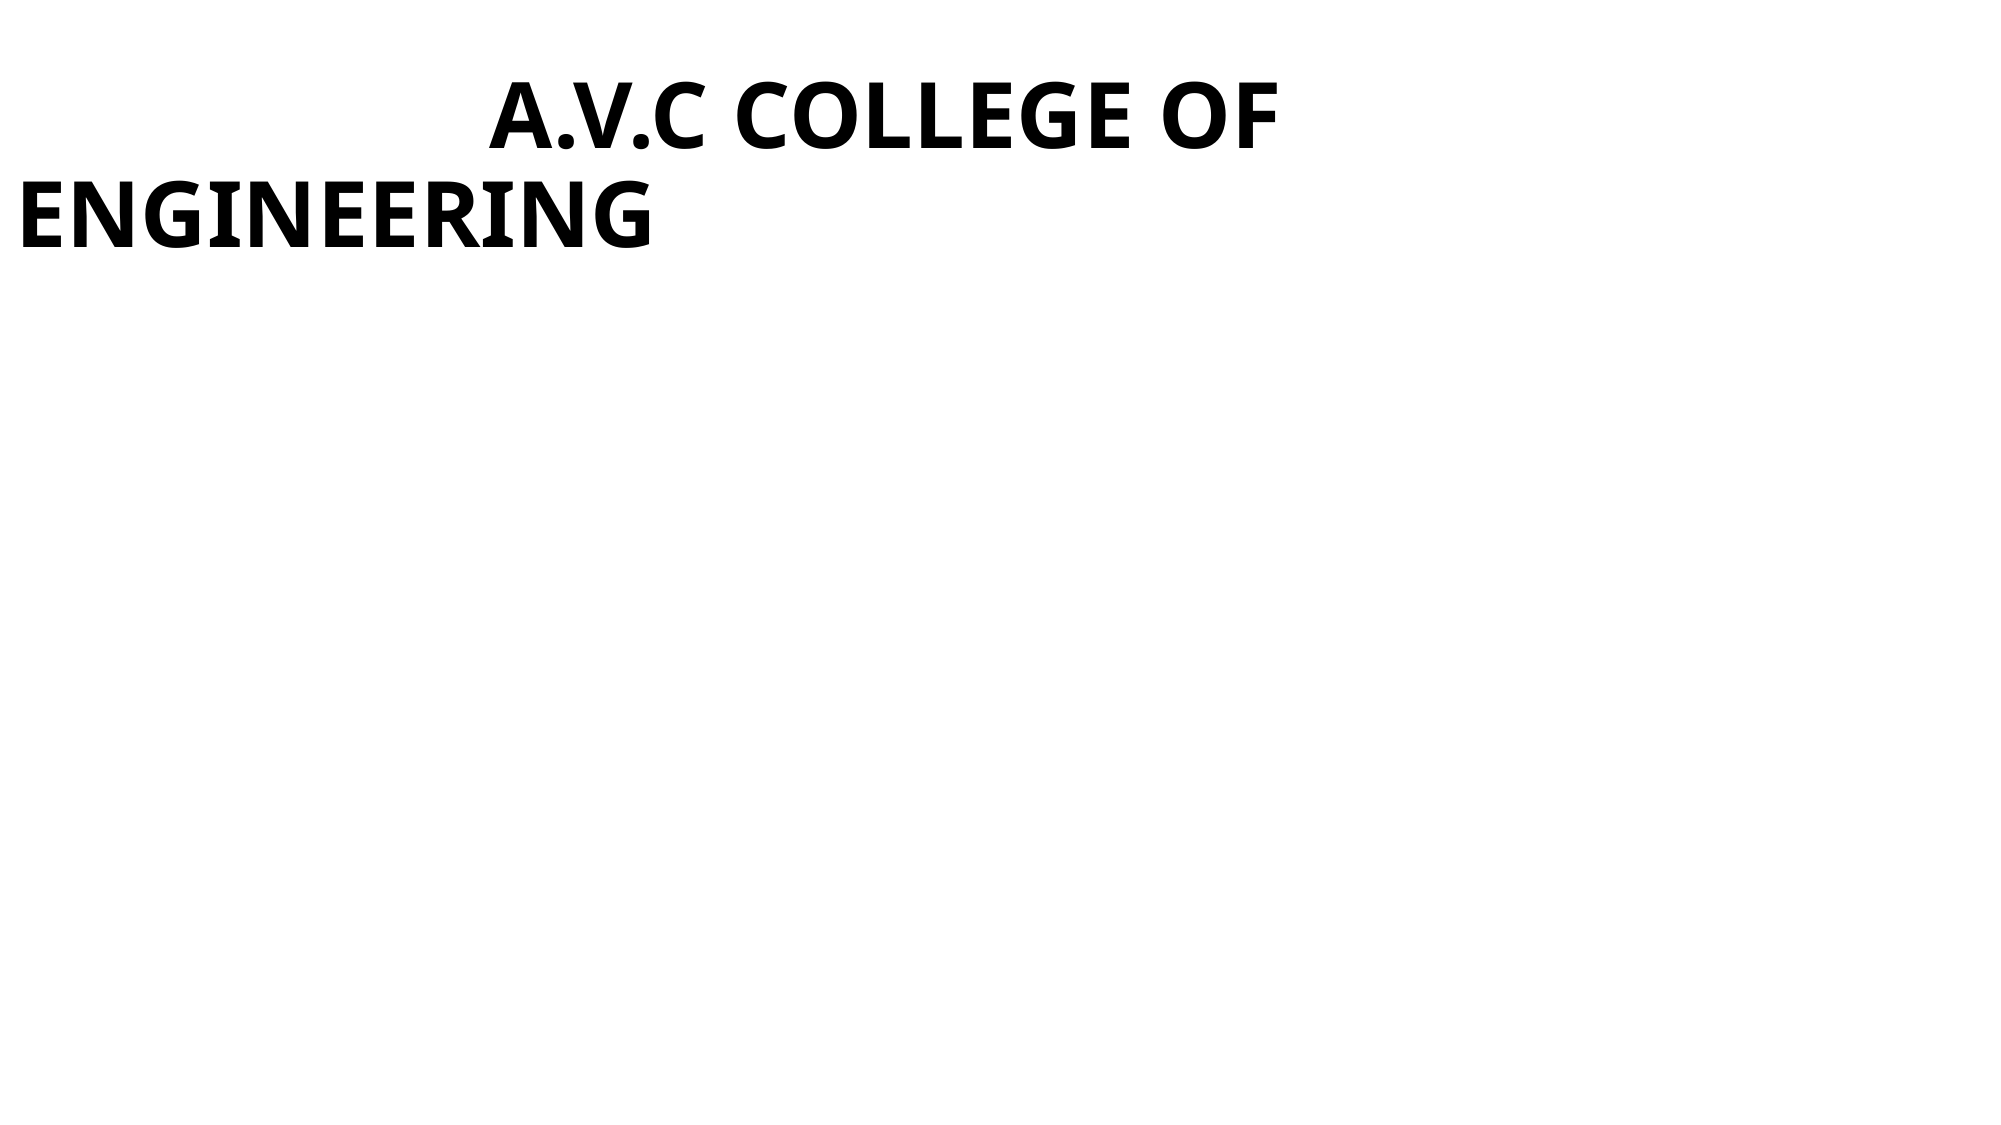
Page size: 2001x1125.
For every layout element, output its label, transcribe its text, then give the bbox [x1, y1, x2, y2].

title A.V.C COLLEGE OF ENGINEERING [0, 59, 1725, 278]
